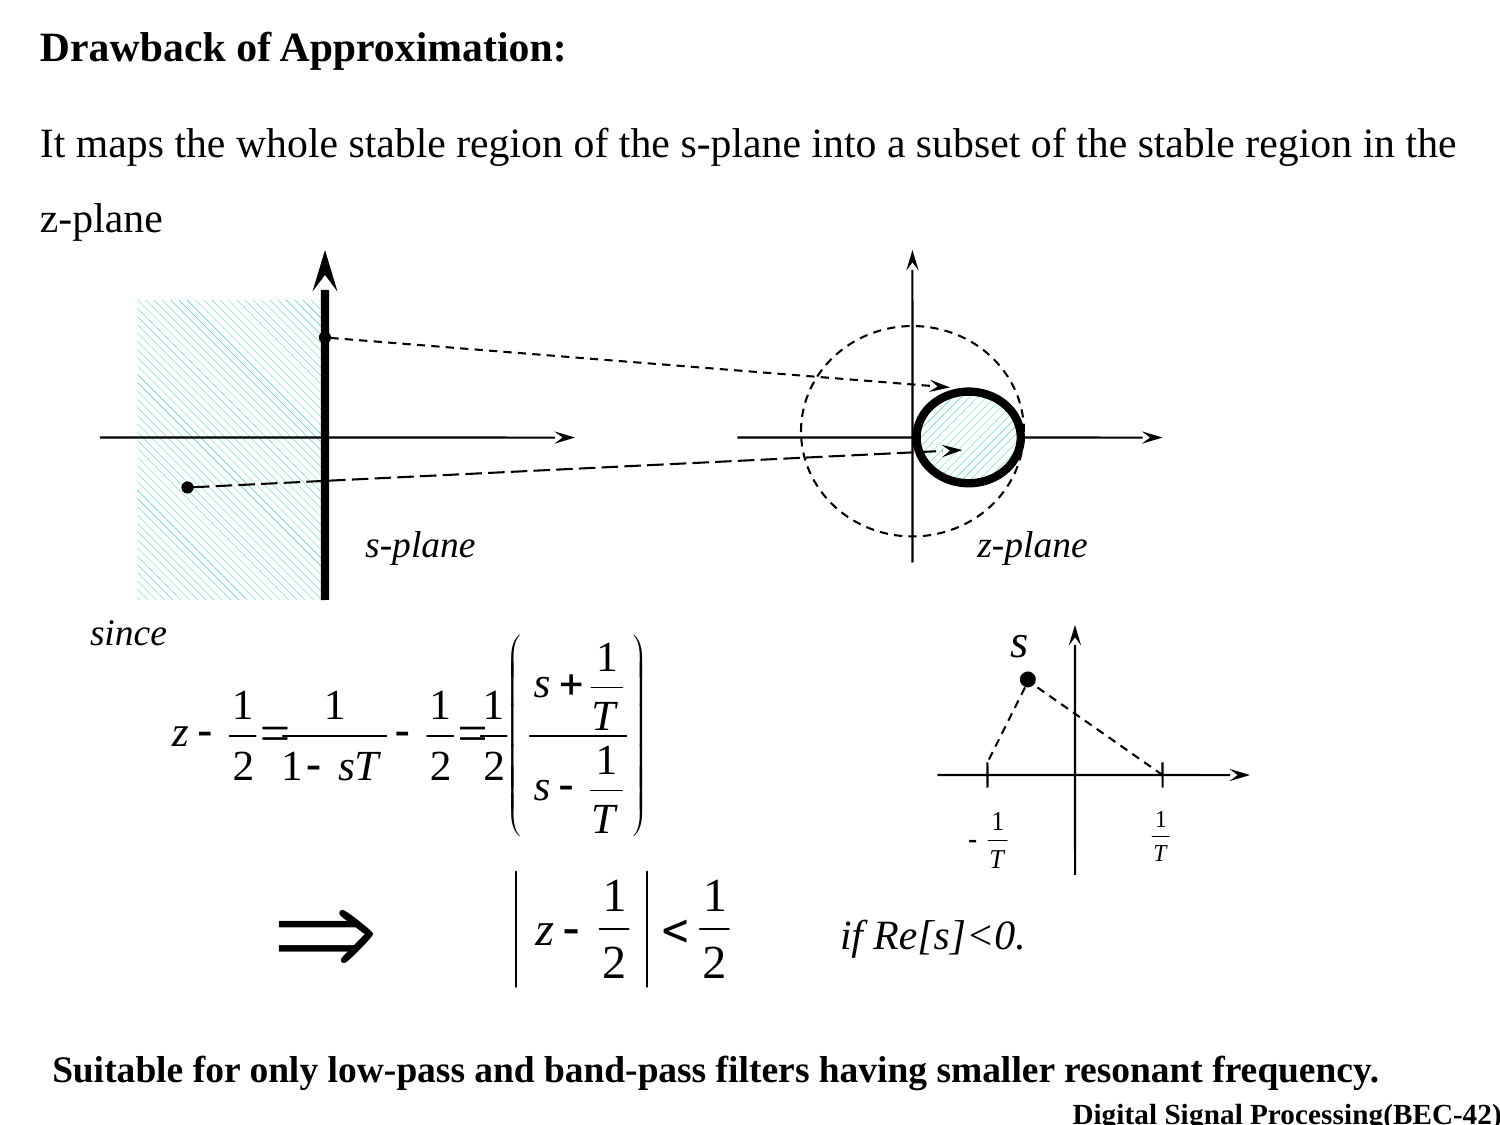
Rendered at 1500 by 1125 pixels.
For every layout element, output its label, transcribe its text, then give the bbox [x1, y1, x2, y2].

text_box if Re[s]<0. [824, 900, 1275, 966]
text_box s-plane [350, 512, 600, 573]
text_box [162, 624, 656, 848]
text_box [137, 438, 324, 600]
text_box [554, 431, 575, 444]
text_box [737, 249, 1163, 563]
text_box [181, 481, 206, 494]
text_box Suitable for only low-pass and band-pass filters having smaller resonant frequency. [37, 1037, 1463, 1098]
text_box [937, 624, 1251, 876]
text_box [254, 874, 426, 1010]
text_box [137, 299, 324, 437]
text_box z-plane [962, 512, 1213, 573]
text_box [318, 249, 332, 271]
footer Digital Signal Processing(BEC-42) [1049, 1074, 1500, 1125]
text_box since [74, 599, 313, 661]
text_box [506, 862, 740, 998]
text_box Drawback of Approximation: It maps the whole stable region of the s-plane into a subset of the stable region in the z-plane [24, 12, 1488, 249]
text_box [318, 331, 337, 344]
